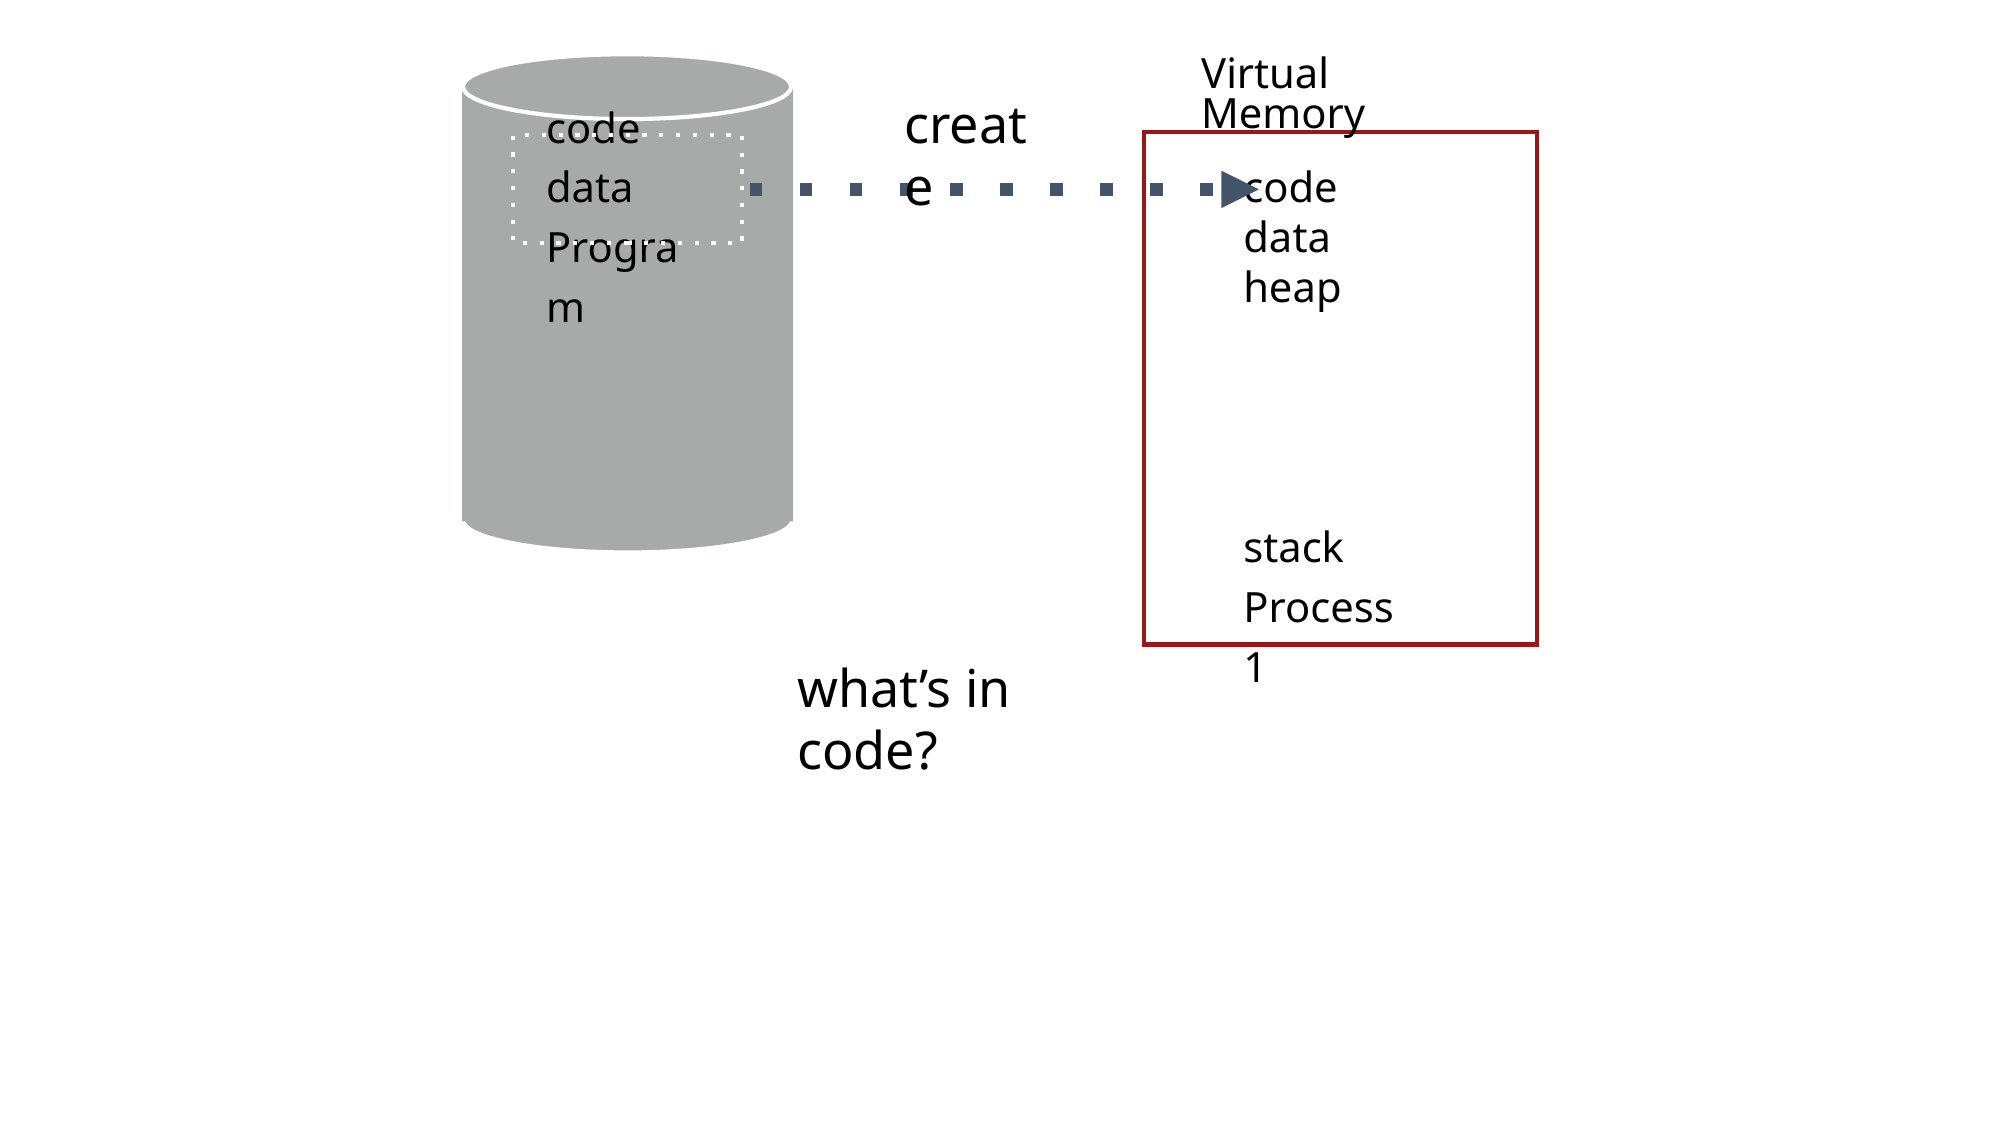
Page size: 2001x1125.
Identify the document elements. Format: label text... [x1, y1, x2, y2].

text_box [463, 522, 792, 553]
text_box create [898, 190, 1061, 223]
text_box [463, 54, 792, 115]
text_box [1144, 132, 1537, 645]
text_box code data heap stack Process 1 [1243, 583, 1417, 691]
text_box [462, 86, 794, 522]
text_box code data Program [540, 244, 708, 337]
text_box Virtual Memory [1195, 50, 1508, 143]
text_box [513, 135, 743, 244]
text_box create [898, 85, 1061, 189]
text_box what’s in code? [791, 649, 1168, 786]
text_box [1178, 151, 1511, 583]
text_box code data Program [540, 105, 708, 135]
